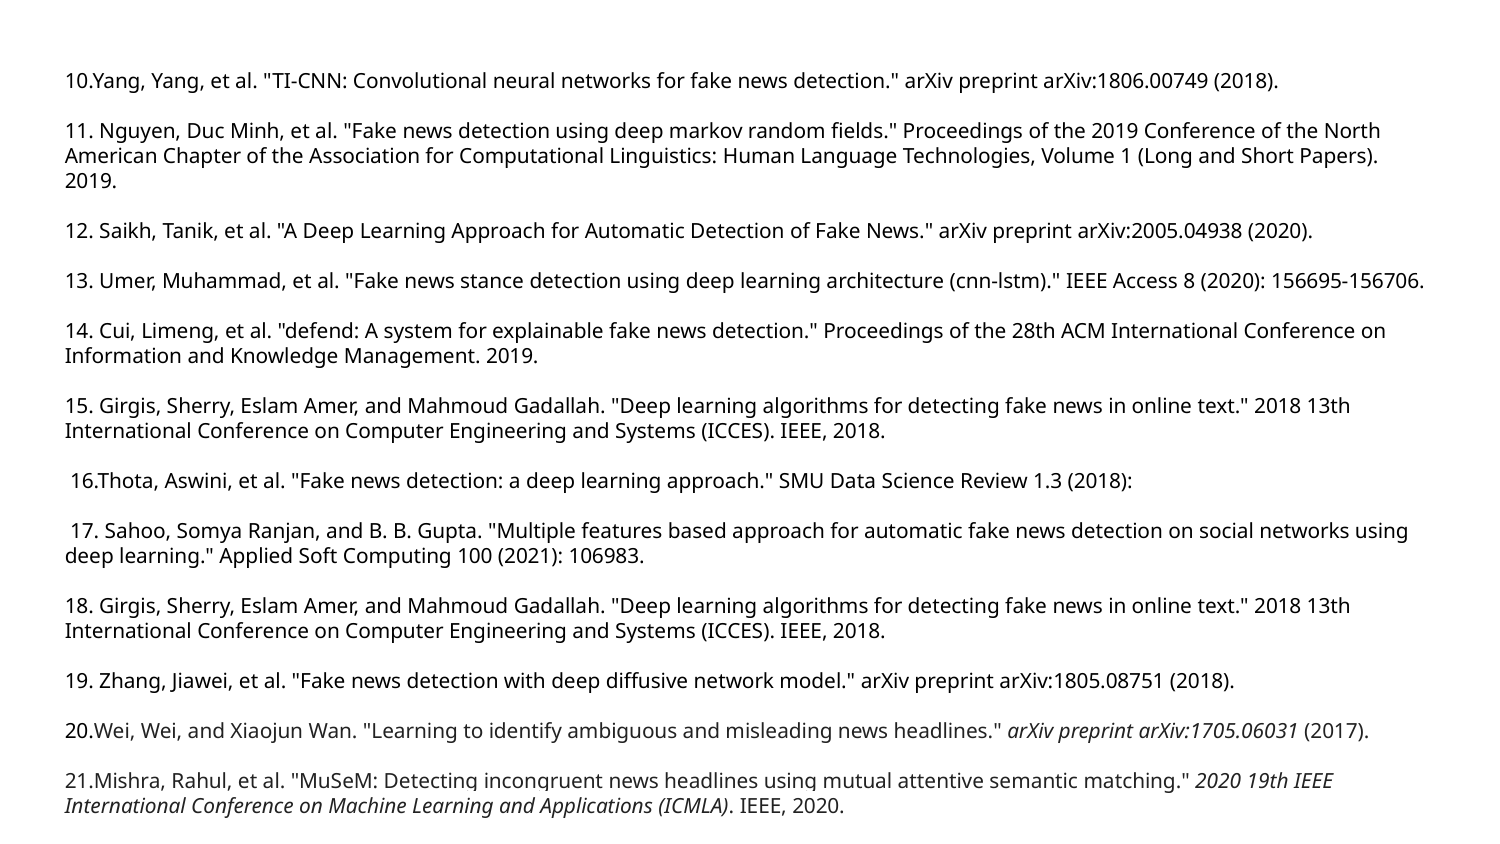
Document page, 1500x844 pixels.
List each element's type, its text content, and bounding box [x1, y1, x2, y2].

title 10.Yang, Yang, et al. "TI-CNN: Convolutional neural networks for fake news detection." arXiv preprint arXiv:1806.00749 (2018). 11. Nguyen, Duc Minh, et al. "Fake news detection using deep markov random fields." Proceedings of the 2019 Conference of the North American Chapter of the Association for Computational Linguistics: Human Language Technologies, Volume 1 (Long and Short Papers). 2019. 12. Saikh, Tanik, et al. "A Deep Learning Approach for Automatic Detection of Fake News." arXiv preprint arXiv:2005.04938 (2020). 13. Umer, Muhammad, et al. "Fake news stance detection using deep learning architecture (cnn-lstm)." IEEE Access 8 (2020): 156695-156706. 14. Cui, Limeng, et al. "defend: A system for explainable fake news detection." Proceedings of the 28th ACM International Conference on Information and Knowledge Management. 2019. 15. Girgis, Sherry, Eslam Amer, and Mahmoud Gadallah. "Deep learning algorithms for detecting fake news in online text." 2018 13th International Conference on Computer Engineering and Systems (ICCES). IEEE, 2018. 16.Thota, Aswini, et al. "Fake news detection: a deep learning approach." SMU Data Science Review 1.3 (2018): 17. Sahoo, Somya Ranjan, and B. B. Gupta. "Multiple features based approach for automatic fake news detection on social networks using deep learning." Applied Soft Computing 100 (2021): 106983. 18. Girgis, Sherry, Eslam Amer, and Mahmoud Gadallah. "Deep learning algorithms for detecting fake news in online text." 2018 13th International Conference on Computer Engineering and Systems (ICCES). IEEE, 2018. 19. Zhang, Jiawei, et al. "Fake news detection with deep diffusive network model." arXiv preprint arXiv:1805.08751 (2018). 20.Wei, Wei, and Xiaojun Wan. "Learning to identify ambiguous and misleading news headlines." arXiv preprint arXiv:1705.06031 (2017). 21.Mishra, Rahul, et al. "MuSeM: Detecting incongruent news headlines using mutual attentive semantic matching." 2020 19th IEEE International Conference on Machine Learning and Applications (ICMLA). IEEE, 2020. [49, 52, 1448, 822]
